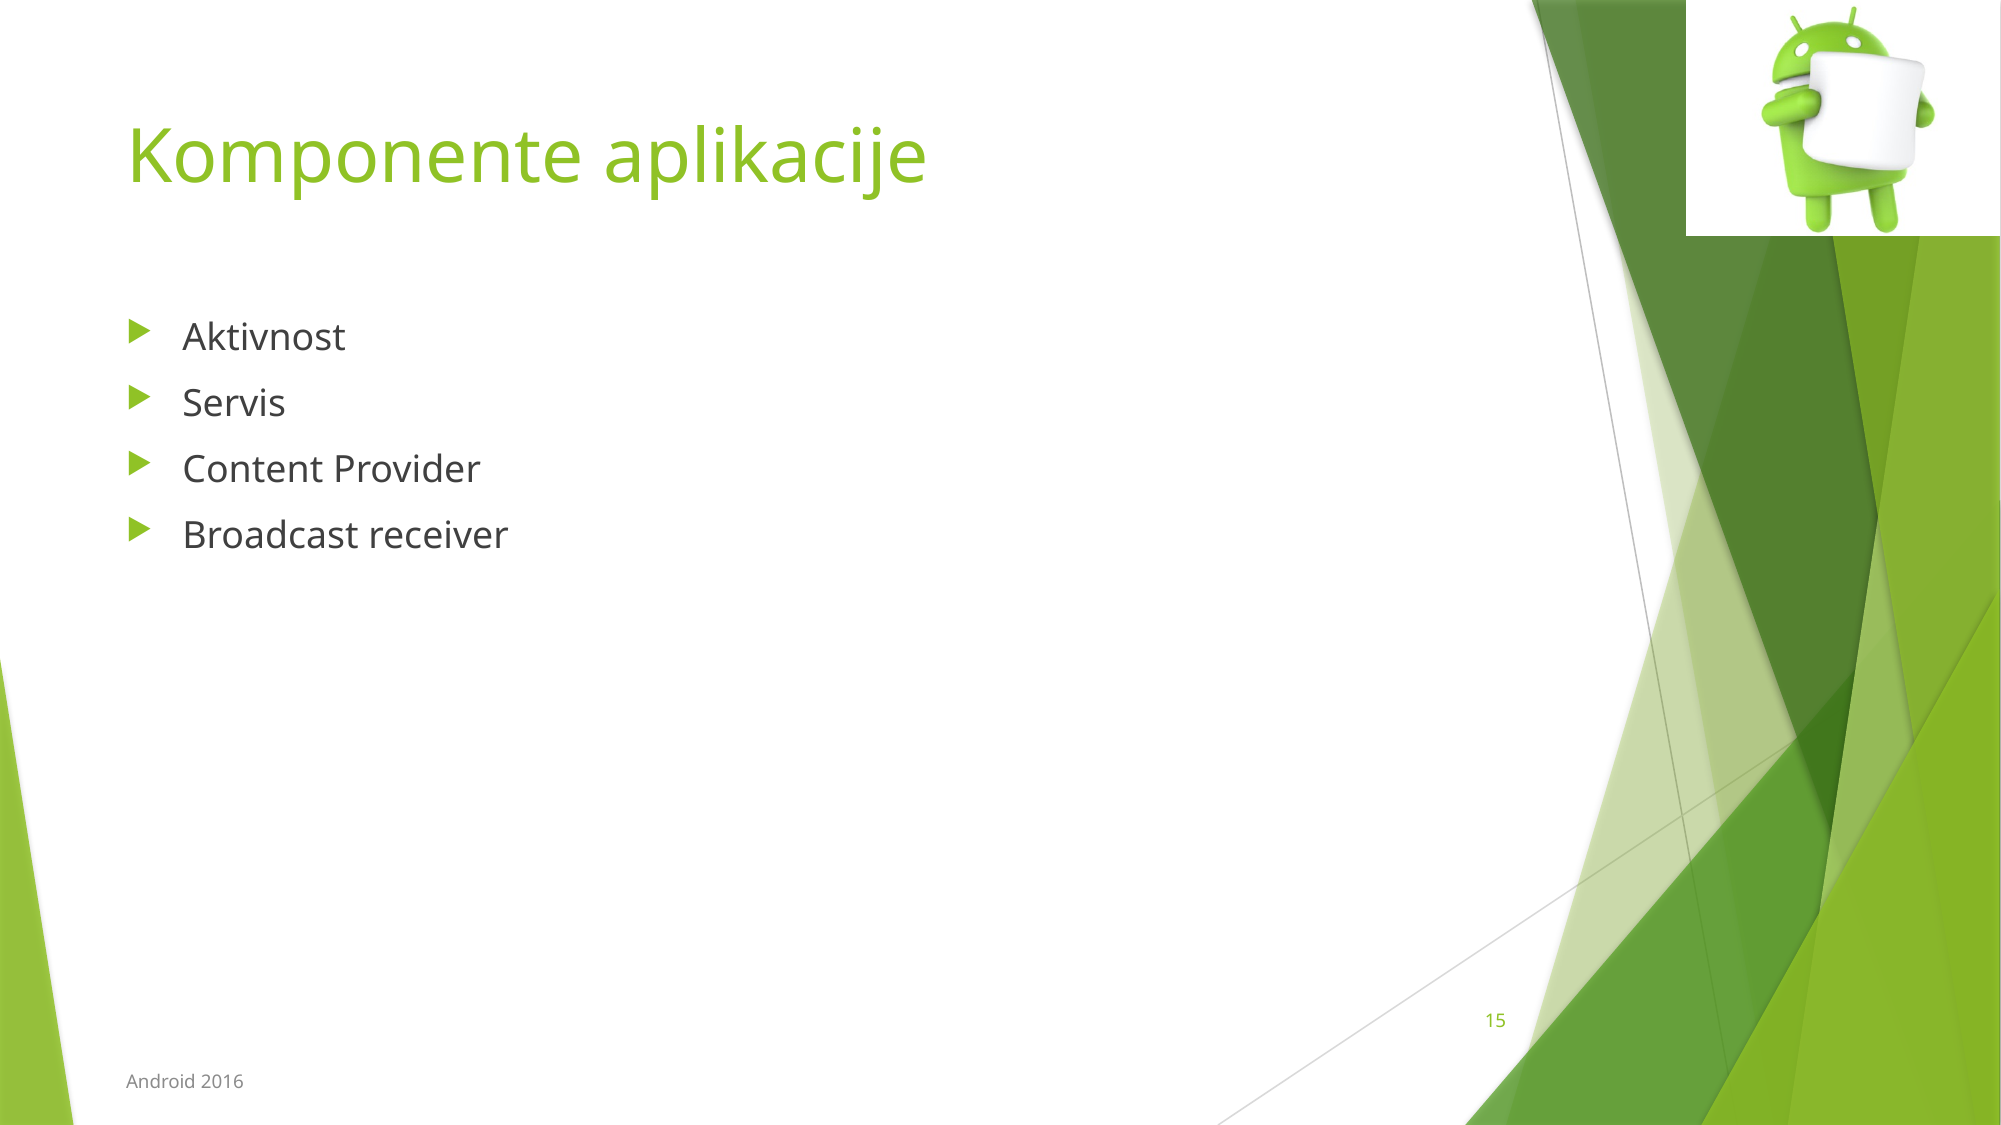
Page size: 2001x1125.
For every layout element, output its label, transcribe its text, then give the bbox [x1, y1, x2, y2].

list Aktivnost Servis Content Provider Broadcast receiver [111, 305, 1522, 943]
title Komponente aplikacije [111, 99, 1522, 305]
slide_number 15 [1409, 991, 1522, 1051]
picture [1686, 0, 2000, 236]
footer Android 2016 [111, 1050, 1145, 1111]
